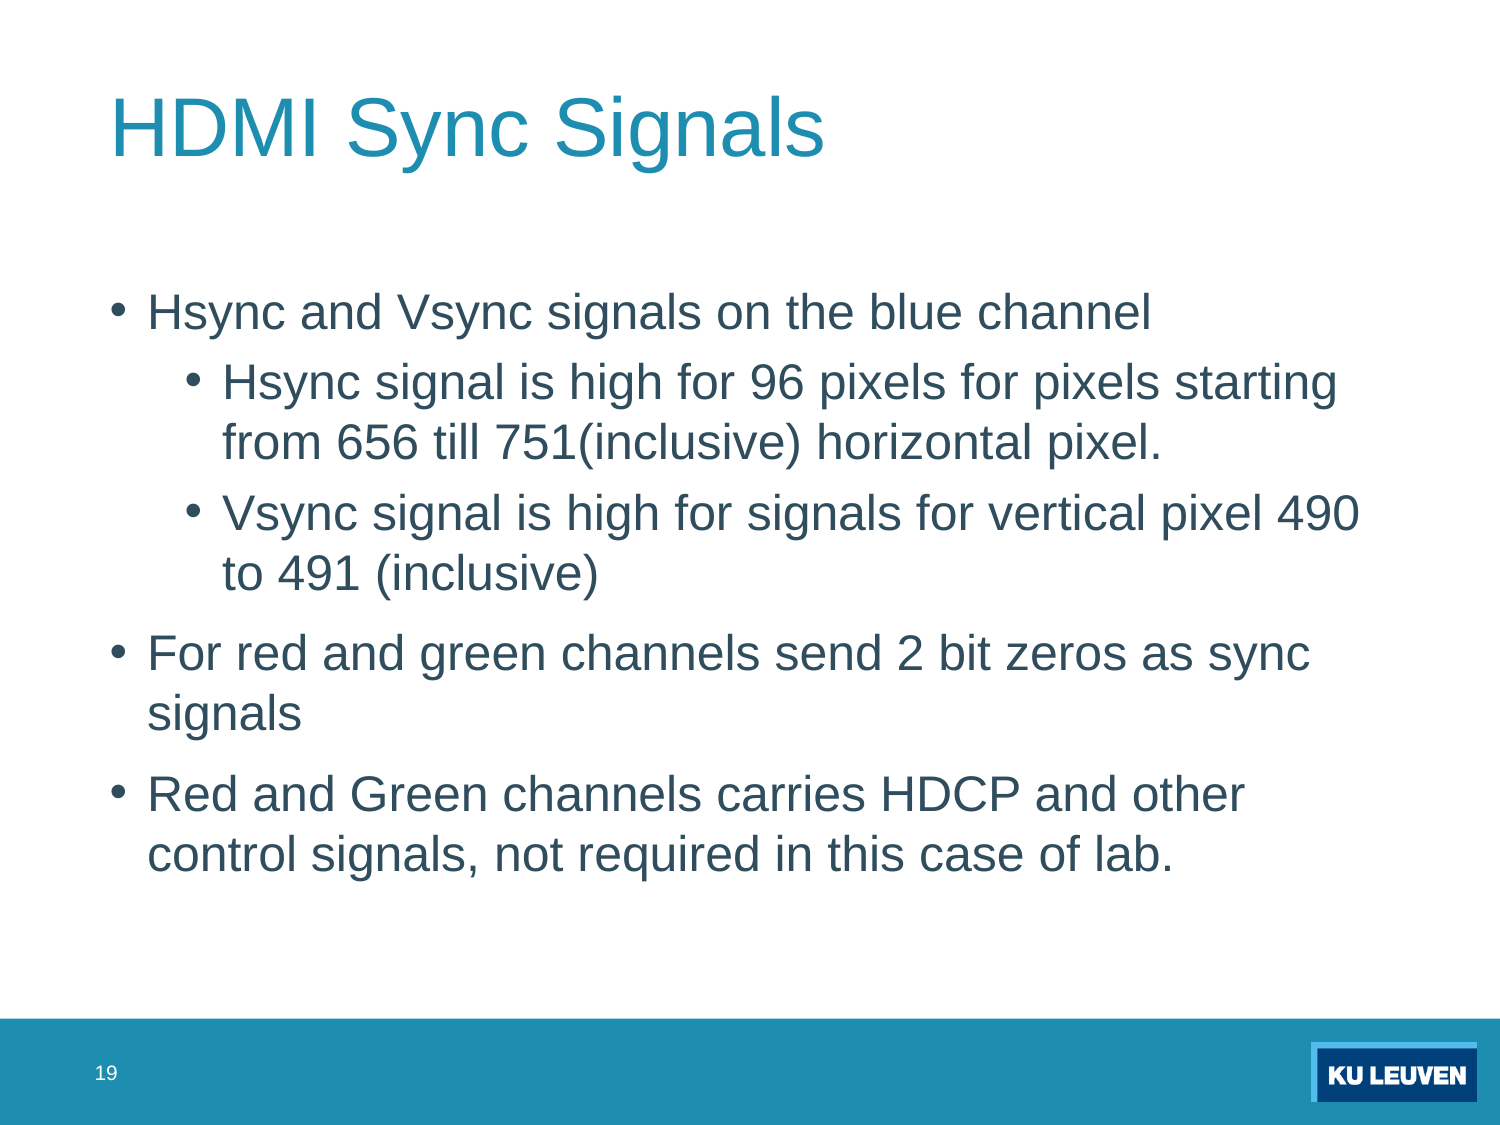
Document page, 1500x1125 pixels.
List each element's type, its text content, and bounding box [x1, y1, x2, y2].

footer [703, 1018, 1309, 1125]
title HDMI Sync Signals [94, 35, 1406, 225]
picture [1311, 1042, 1477, 1102]
list Hsync and Vsync signals on the blue channel Hsync signal is high for 96 pixels for pixels starting from 656 till 751(inclusive) horizontal pixel. Vsync signal is high for signals for vertical pixel 490 to 491 (inclusive) For red and green channels send 2 bit zeros as sync signals Red and Green channels carries HDCP and other control signals, not required in this case of lab. [94, 271, 1406, 993]
slide_number 19 [94, 1018, 201, 1125]
